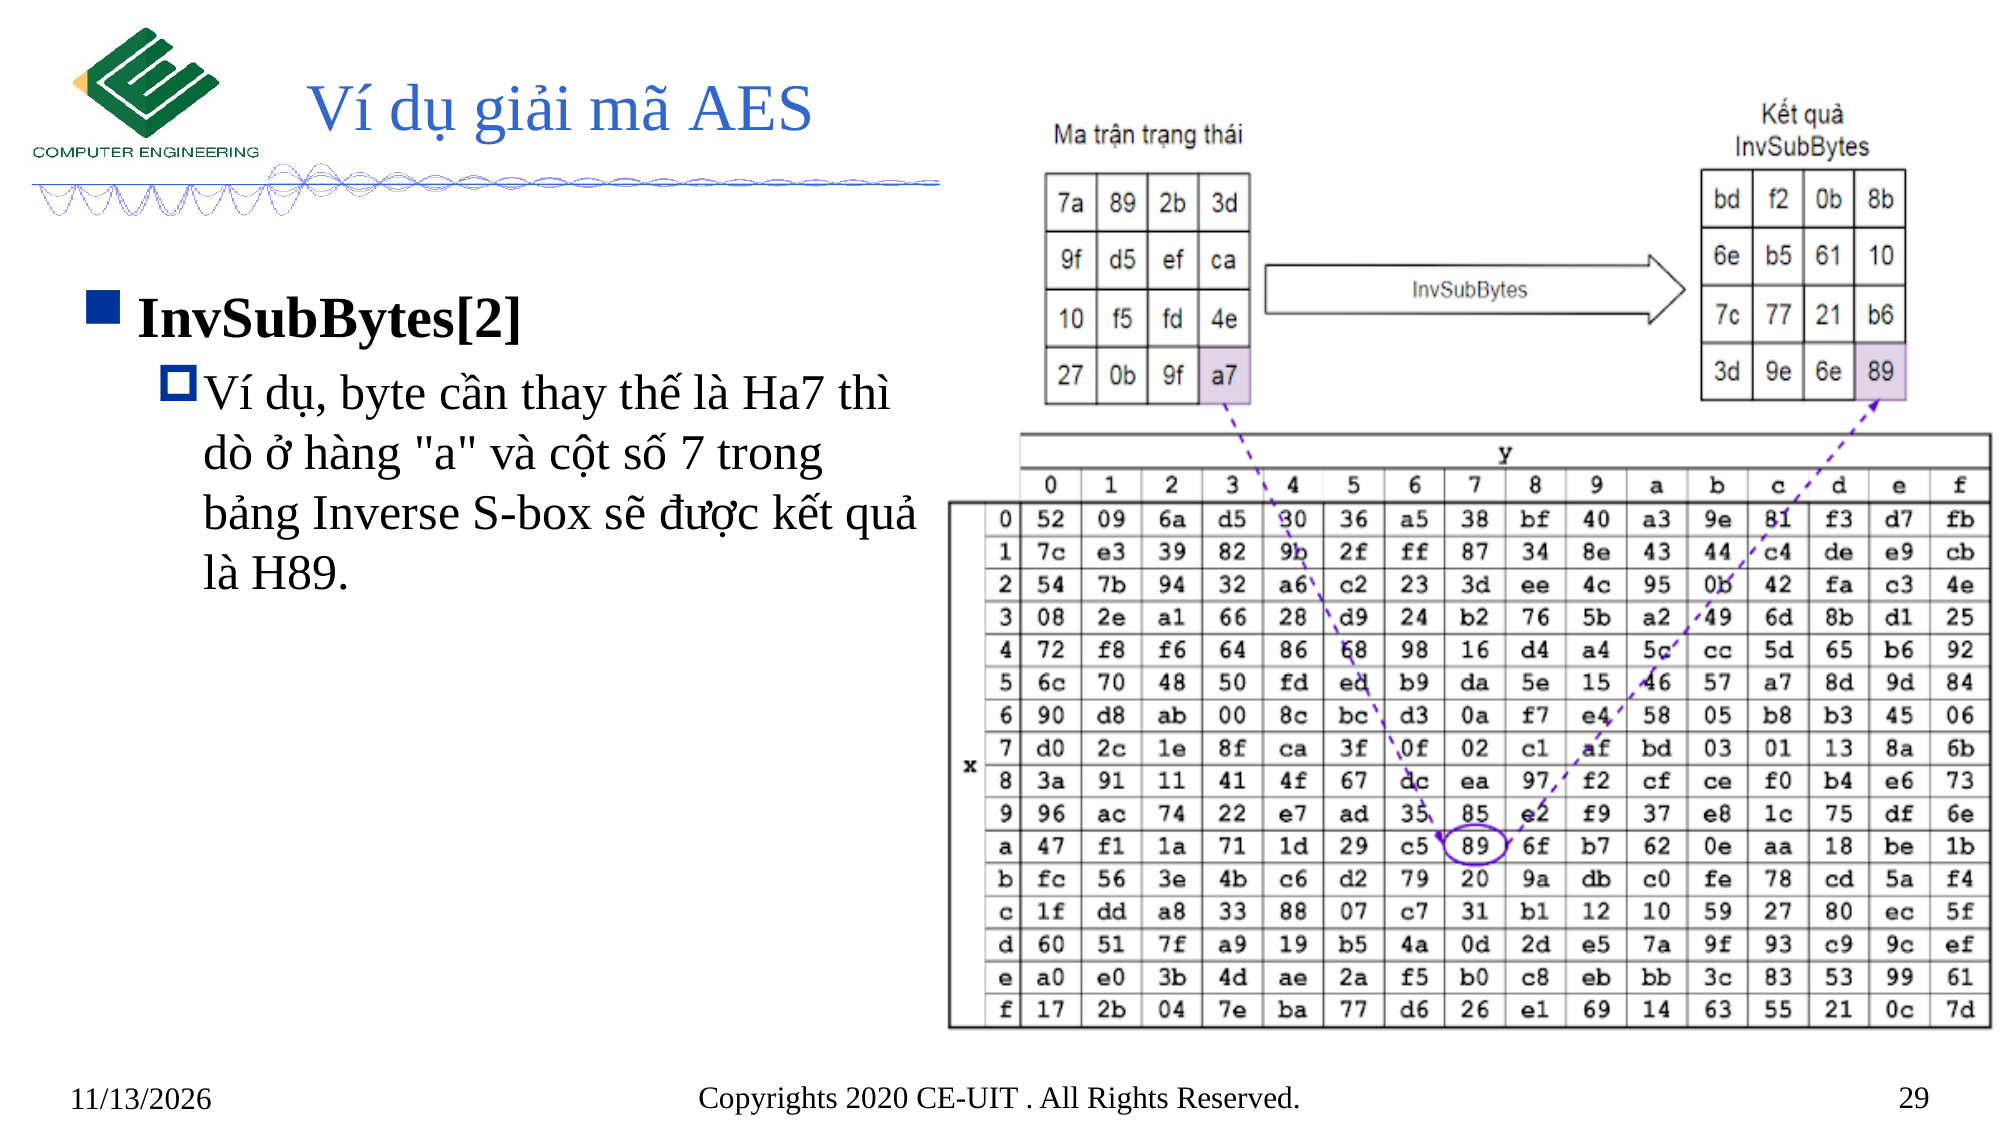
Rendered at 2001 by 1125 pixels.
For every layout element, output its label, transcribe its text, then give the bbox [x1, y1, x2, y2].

slide_number 29 [1615, 1070, 1946, 1118]
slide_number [54, 1070, 385, 1118]
picture [39, 85, 2000, 1054]
list InvSubBytes[2] Ví dụ, byte cần thay thế là Ha7 thì dò ở hàng "a" và cột số 7 trong bảng Inverse S-box sẽ được kết quả là H89. [65, 271, 935, 1015]
picture [23, 0, 268, 184]
title Ví dụ giải mã AES [291, 46, 1901, 162]
footer Copyrights 2020 CE-UIT . All Rights Reserved. [385, 1070, 1615, 1118]
